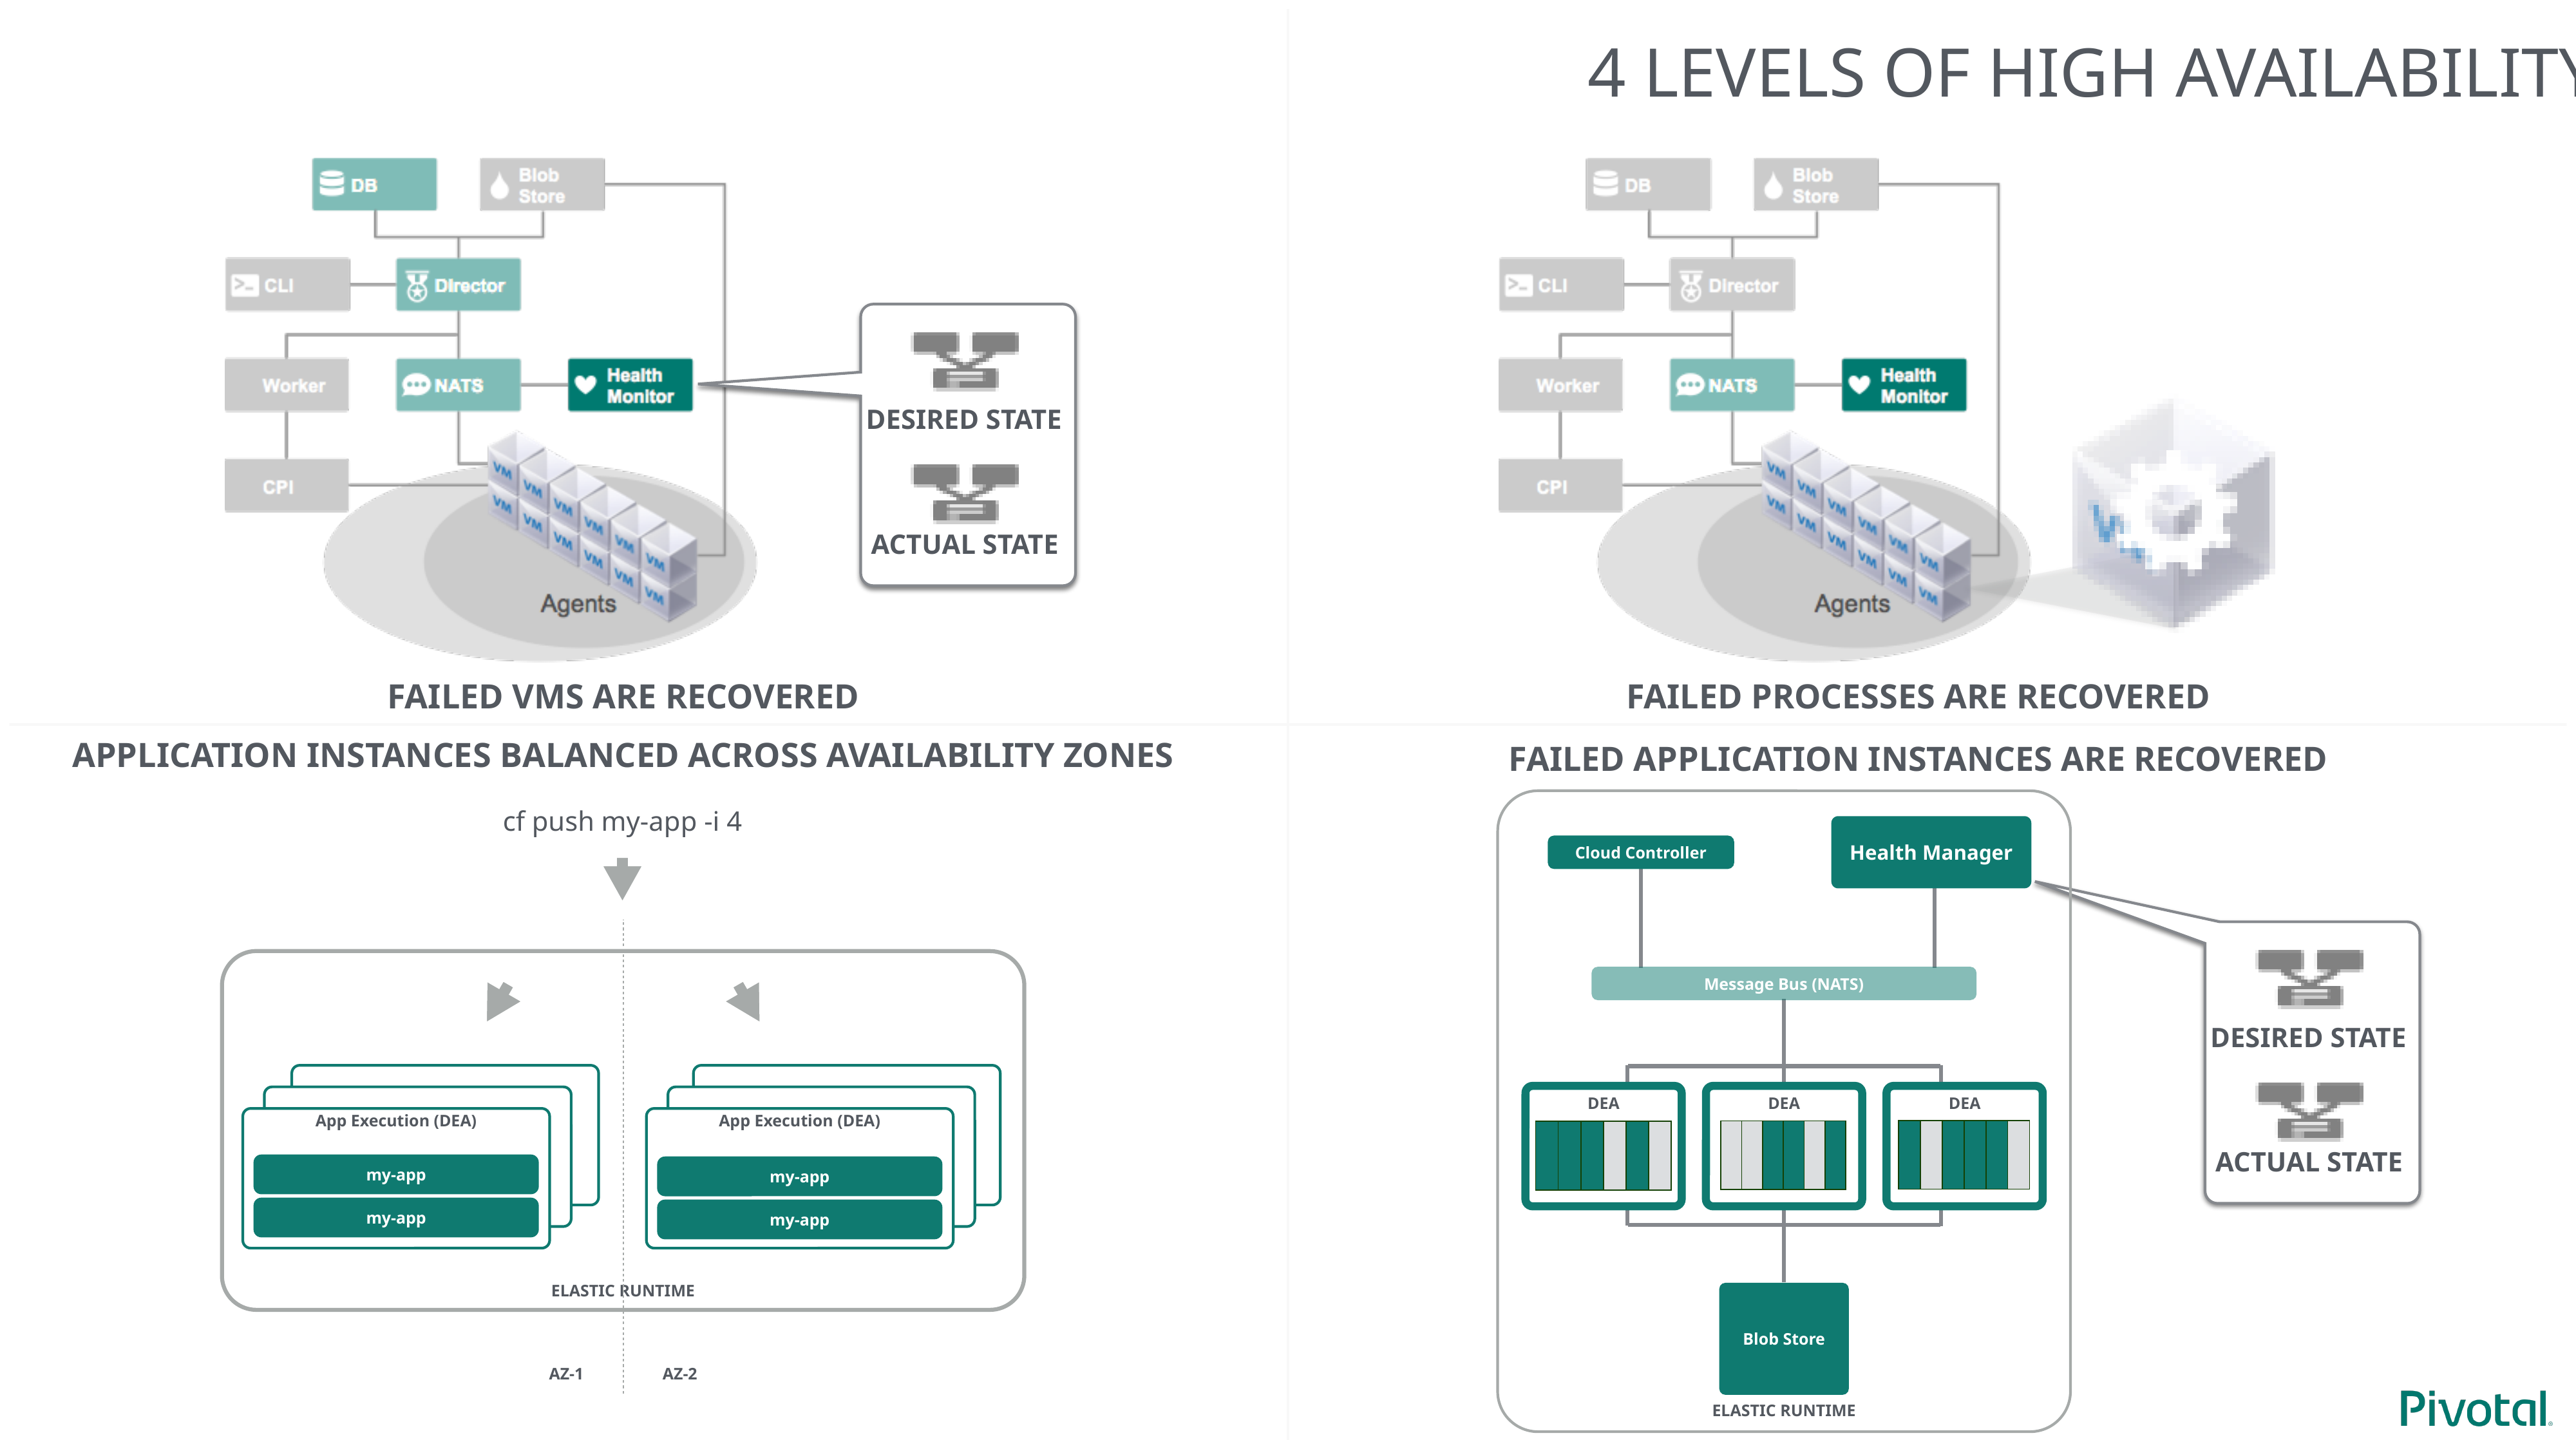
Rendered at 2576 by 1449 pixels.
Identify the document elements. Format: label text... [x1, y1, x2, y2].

text_box [292, 1065, 599, 1206]
text_box Failed VMs are Recovered [382, 670, 865, 721]
picture [2339, 1356, 2576, 1449]
text_box [693, 1065, 1001, 1206]
text_box App Execution (DEA) [243, 1108, 550, 1249]
text_box my-app [253, 1197, 539, 1238]
text_box Failed Application Instances are Recovered [1503, 732, 2333, 783]
text_box [601, 856, 644, 904]
text_box ELASTIC RUNTIME [1497, 790, 2071, 1432]
text_box Application Instances Balanced across Availability Zones [66, 728, 1180, 779]
text_box [723, 980, 761, 1025]
text_box Failed Processes are Recovered [1620, 670, 2216, 721]
picture [224, 158, 758, 663]
text_box cf push my-app -i 4 [404, 786, 841, 854]
text_box my-app [657, 1199, 943, 1240]
text_box [668, 1086, 975, 1227]
text_box 4 Levels of High Availability [1582, 24, 2576, 116]
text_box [1964, 393, 2275, 633]
text_box ELASTIC RUNTIME [222, 951, 1025, 1310]
text_box AZ-2 [648, 1354, 712, 1392]
text_box AZ-1 [535, 1354, 598, 1392]
text_box [485, 980, 524, 1025]
text_box my-app [253, 1154, 539, 1195]
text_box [697, 303, 1077, 586]
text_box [1525, 816, 2043, 1396]
picture [1499, 158, 2032, 663]
text_box App Execution (DEA) [646, 1108, 954, 1249]
text_box [264, 1086, 571, 1227]
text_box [2034, 881, 2421, 1204]
text_box my-app [657, 1156, 943, 1197]
